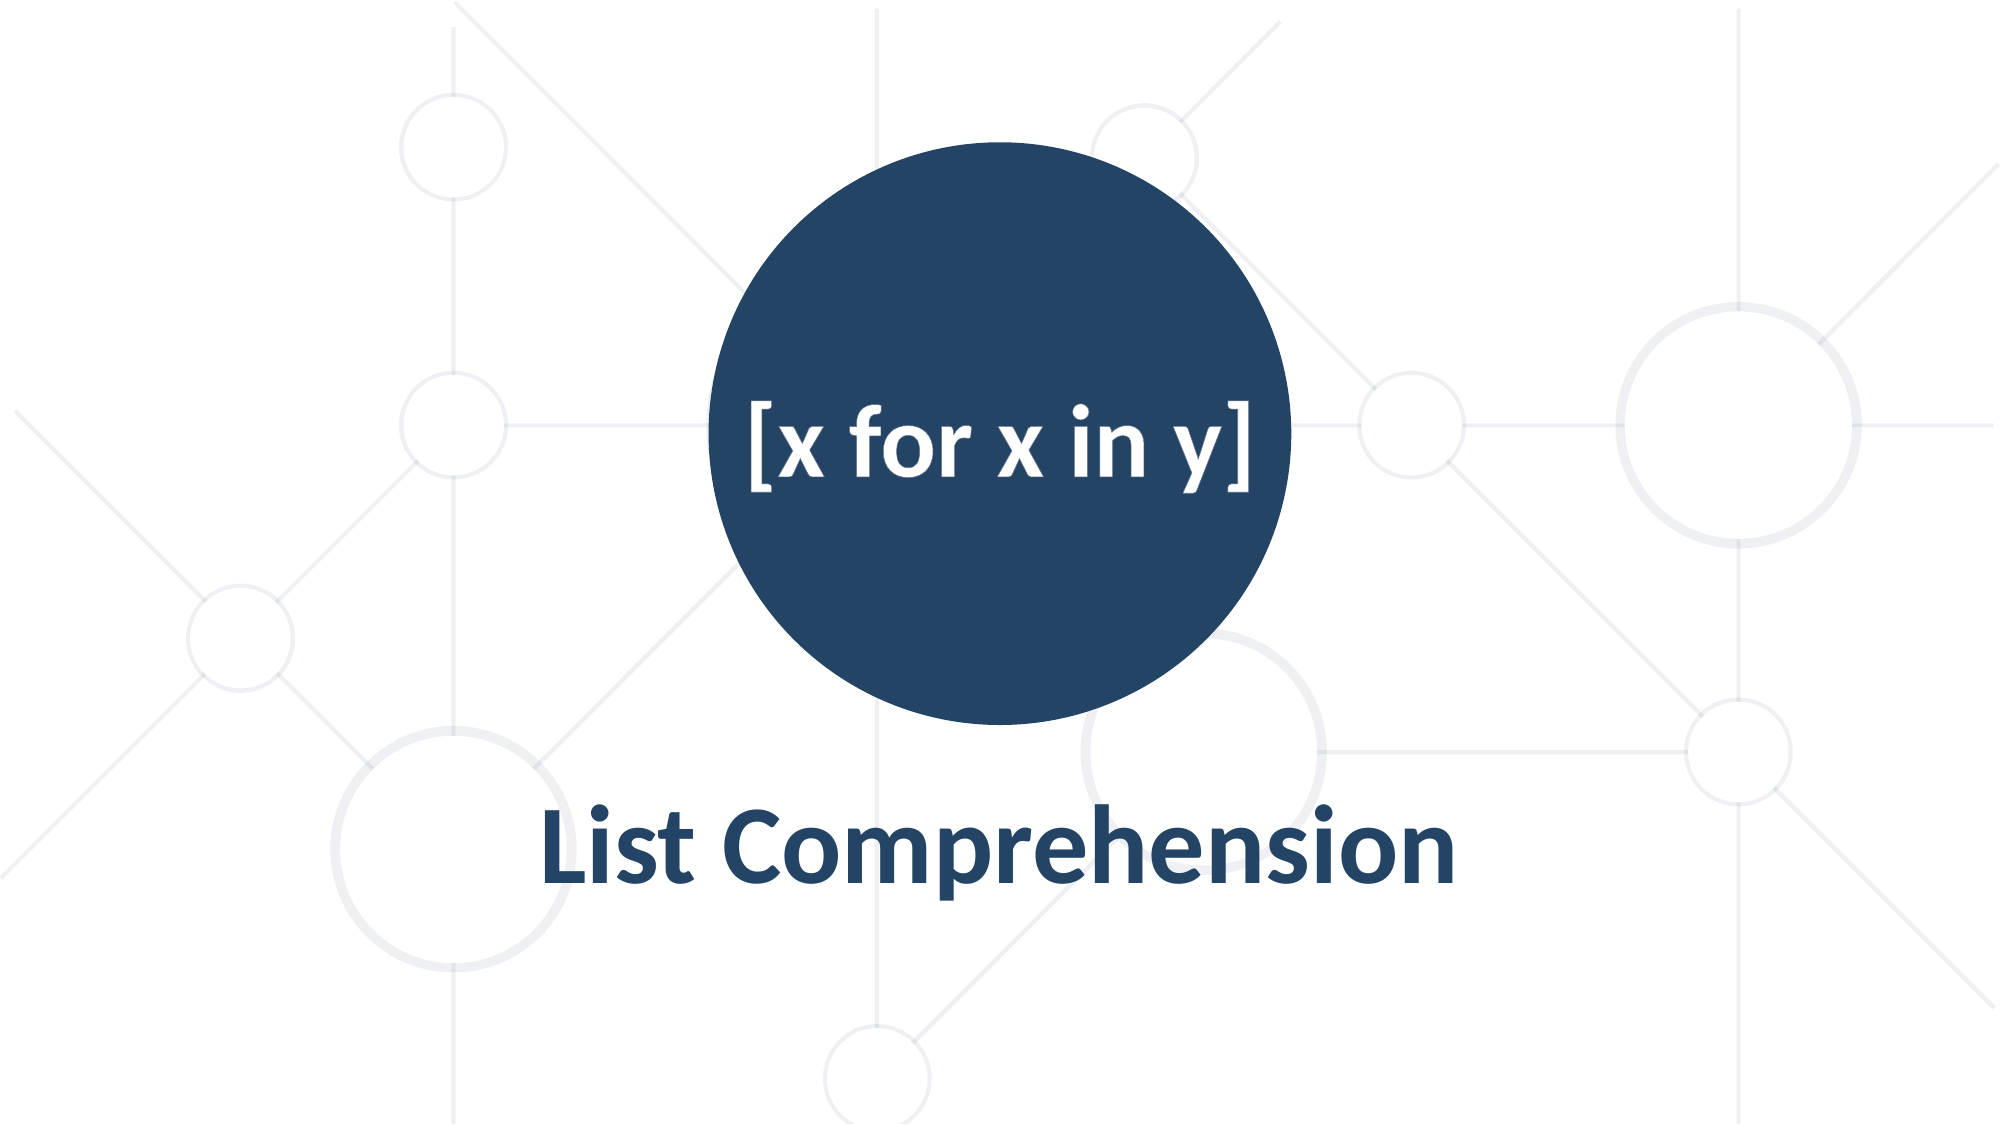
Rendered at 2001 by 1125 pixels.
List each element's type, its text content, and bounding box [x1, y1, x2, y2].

text_box [x for x in y] [728, 365, 1272, 506]
list List Comprehension [100, 771, 1900, 898]
